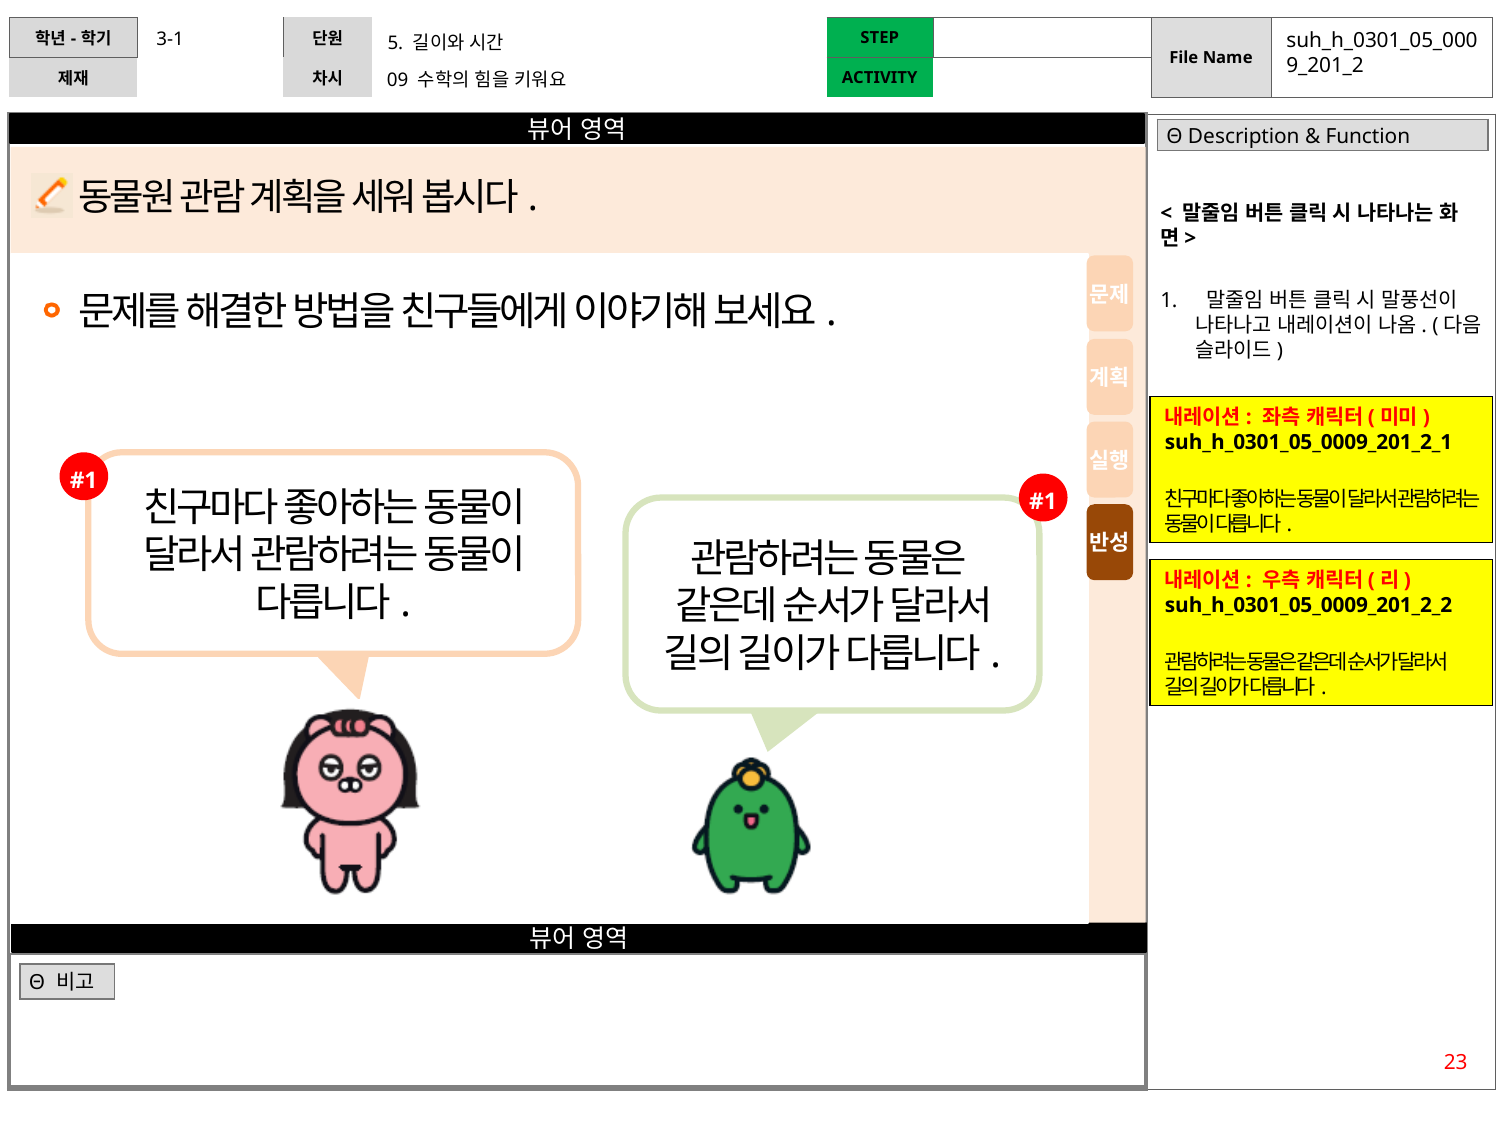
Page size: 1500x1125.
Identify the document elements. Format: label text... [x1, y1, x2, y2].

text_box 09 수학의 힘을 키워요 [372, 60, 821, 96]
text_box #1 [57, 450, 111, 503]
text_box [317, 654, 370, 698]
text_box 친구마다 좋아하는 동물이 달라서 관람하려는 동물이 다릅니다. [86, 450, 581, 656]
text_box 내레이션: 좌측 캐릭터(미미) suh_h_0301_05_0009_201_2_1 친구마다 좋아하는 동물이 달라서 관람하려는 동물이 다릅니다. [1150, 396, 1493, 543]
table_header Θ Description & Function [1158, 120, 1487, 150]
text_box 내레이션: 우측 캐릭터(리) suh_h_0301_05_0009_201_2_2 관람하려는 동물은 같은데 순서가 달라서 길의 길이가 다릅니다. [1150, 559, 1493, 706]
text_box suh_h_0301_05_0009_201_2 [1271, 18, 1500, 84]
text_box 5. 길이와 시간 [372, 23, 828, 48]
text_box 관람하려는 동물은 같은데 순서가 달라서 길의 길이가 다릅니다. [623, 495, 1042, 713]
picture [40, 299, 61, 321]
picture [31, 173, 73, 218]
picture [683, 750, 817, 902]
text_box [748, 708, 823, 749]
text_box 동물원 관람 계획을 세워 봅시다. [63, 165, 1150, 225]
text_box 3-1 [141, 18, 284, 55]
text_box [1086, 255, 1134, 581]
text_box [9, 145, 1148, 925]
text_box 문제를 해결한 방법을 친구들에게 이야기해 보세요. [63, 278, 1072, 342]
text_box [9, 252, 1090, 925]
text_box < 말줄임 버튼 클릭 시 나타나는 화면> 말줄임 버튼 클릭 시 말풍선이 나타나고 내레이션이 나옴. (다음 슬라이드) [1145, 160, 1500, 370]
text_box #1 [1016, 471, 1070, 524]
picture [265, 699, 427, 902]
